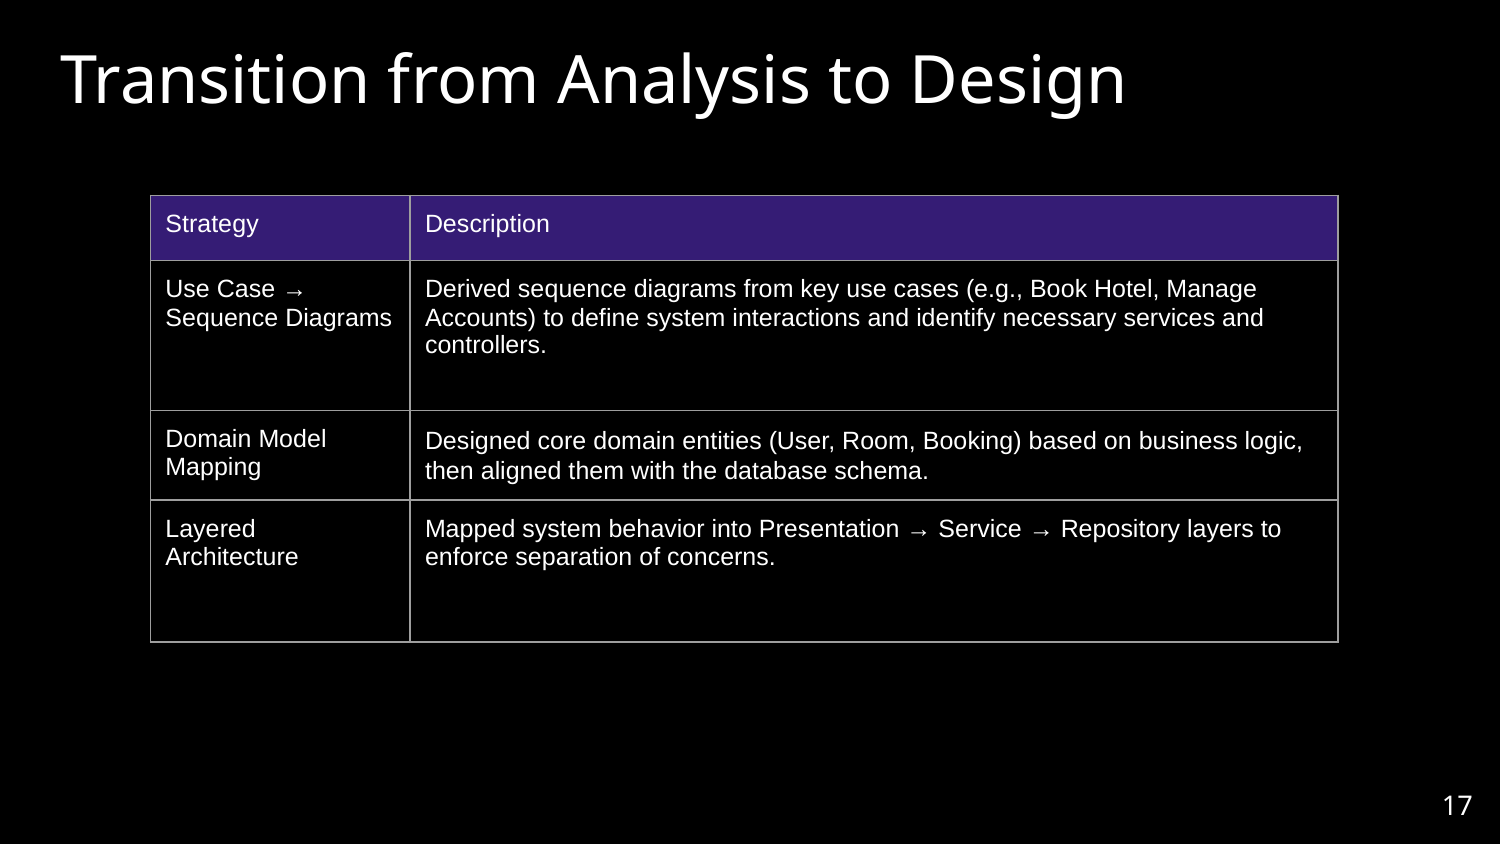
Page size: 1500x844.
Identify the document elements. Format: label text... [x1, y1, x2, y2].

table_cell Layered Architecture [151, 501, 409, 641]
table_cell Derived sequence diagrams from key use cases (e.g., Book Hotel, Manage Accounts) to define system interactions and identify necessary services and controllers. [411, 261, 1337, 410]
table_cell Domain Model Mapping [151, 411, 409, 499]
table_header Strategy [151, 196, 409, 260]
slide_number ‹#› [1397, 773, 1488, 838]
table_cell Designed core domain entities (User, Room, Booking) based on business logic, then aligned them with the database schema. [411, 411, 1337, 499]
title Transition from Analysis to Design [45, 22, 1443, 117]
table_header Description [411, 196, 1337, 260]
table_cell Use Case → Sequence Diagrams [151, 261, 409, 410]
table_cell Mapped system behavior into Presentation → Service → Repository layers to enforce separation of concerns. [411, 501, 1337, 641]
